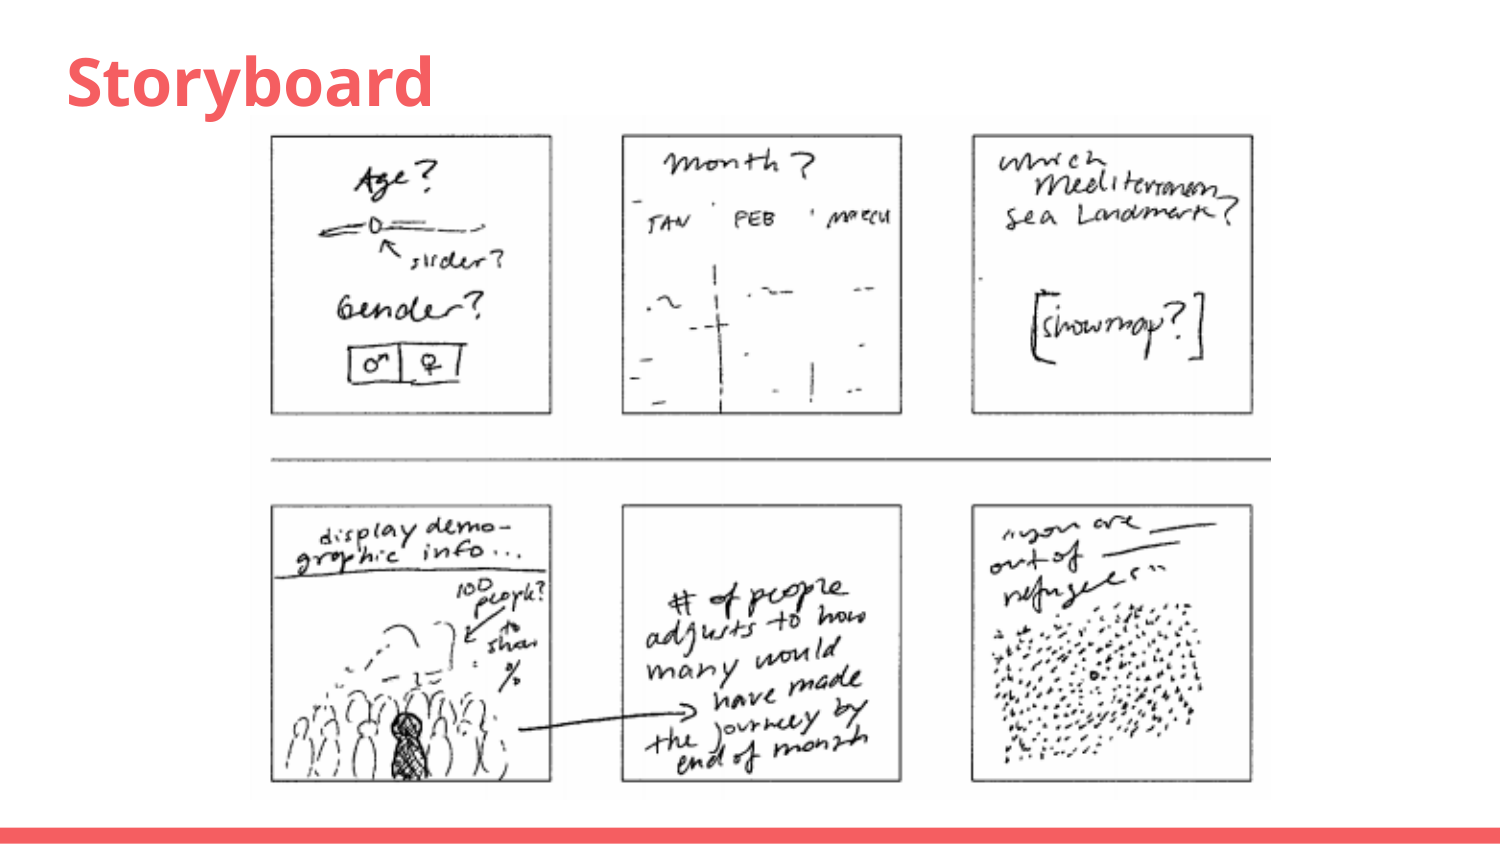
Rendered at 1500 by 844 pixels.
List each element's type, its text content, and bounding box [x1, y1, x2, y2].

picture [250, 115, 1271, 801]
title Storyboard [51, 24, 1449, 128]
